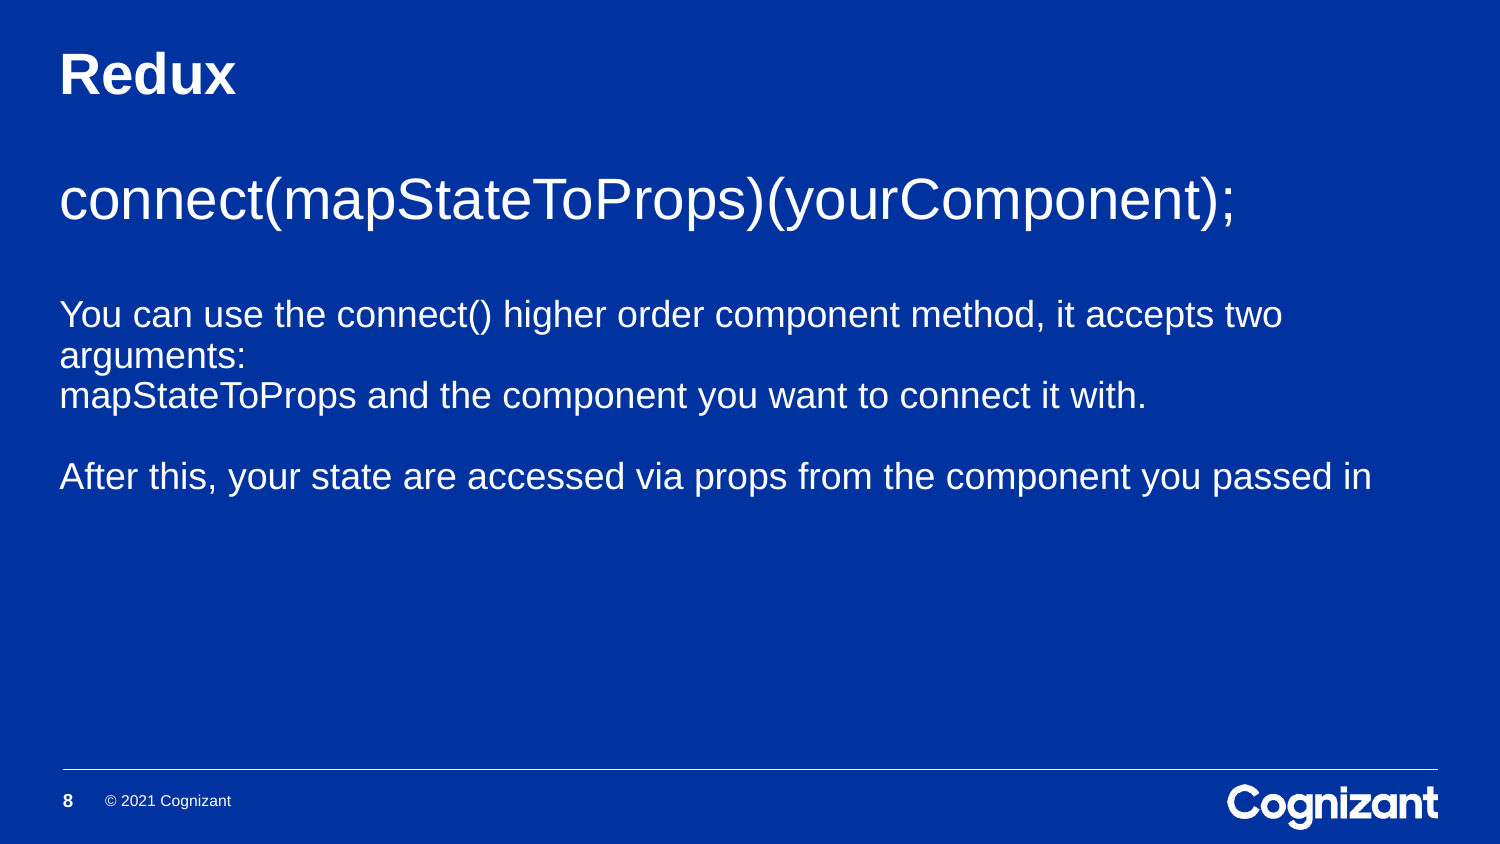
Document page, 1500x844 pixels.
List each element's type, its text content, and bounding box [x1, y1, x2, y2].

slide_number 8 [63, 787, 101, 813]
footer © 2021 Cognizant [105, 787, 855, 813]
title Redux connect(mapStateToProps)(yourComponent); You can use the connect() higher order component method, it accepts two arguments: mapStateToProps and the component you want to connect it with. After this, your state are accessed via props from the component you passed in [59, 44, 1435, 691]
picture [1227, 784, 1438, 830]
